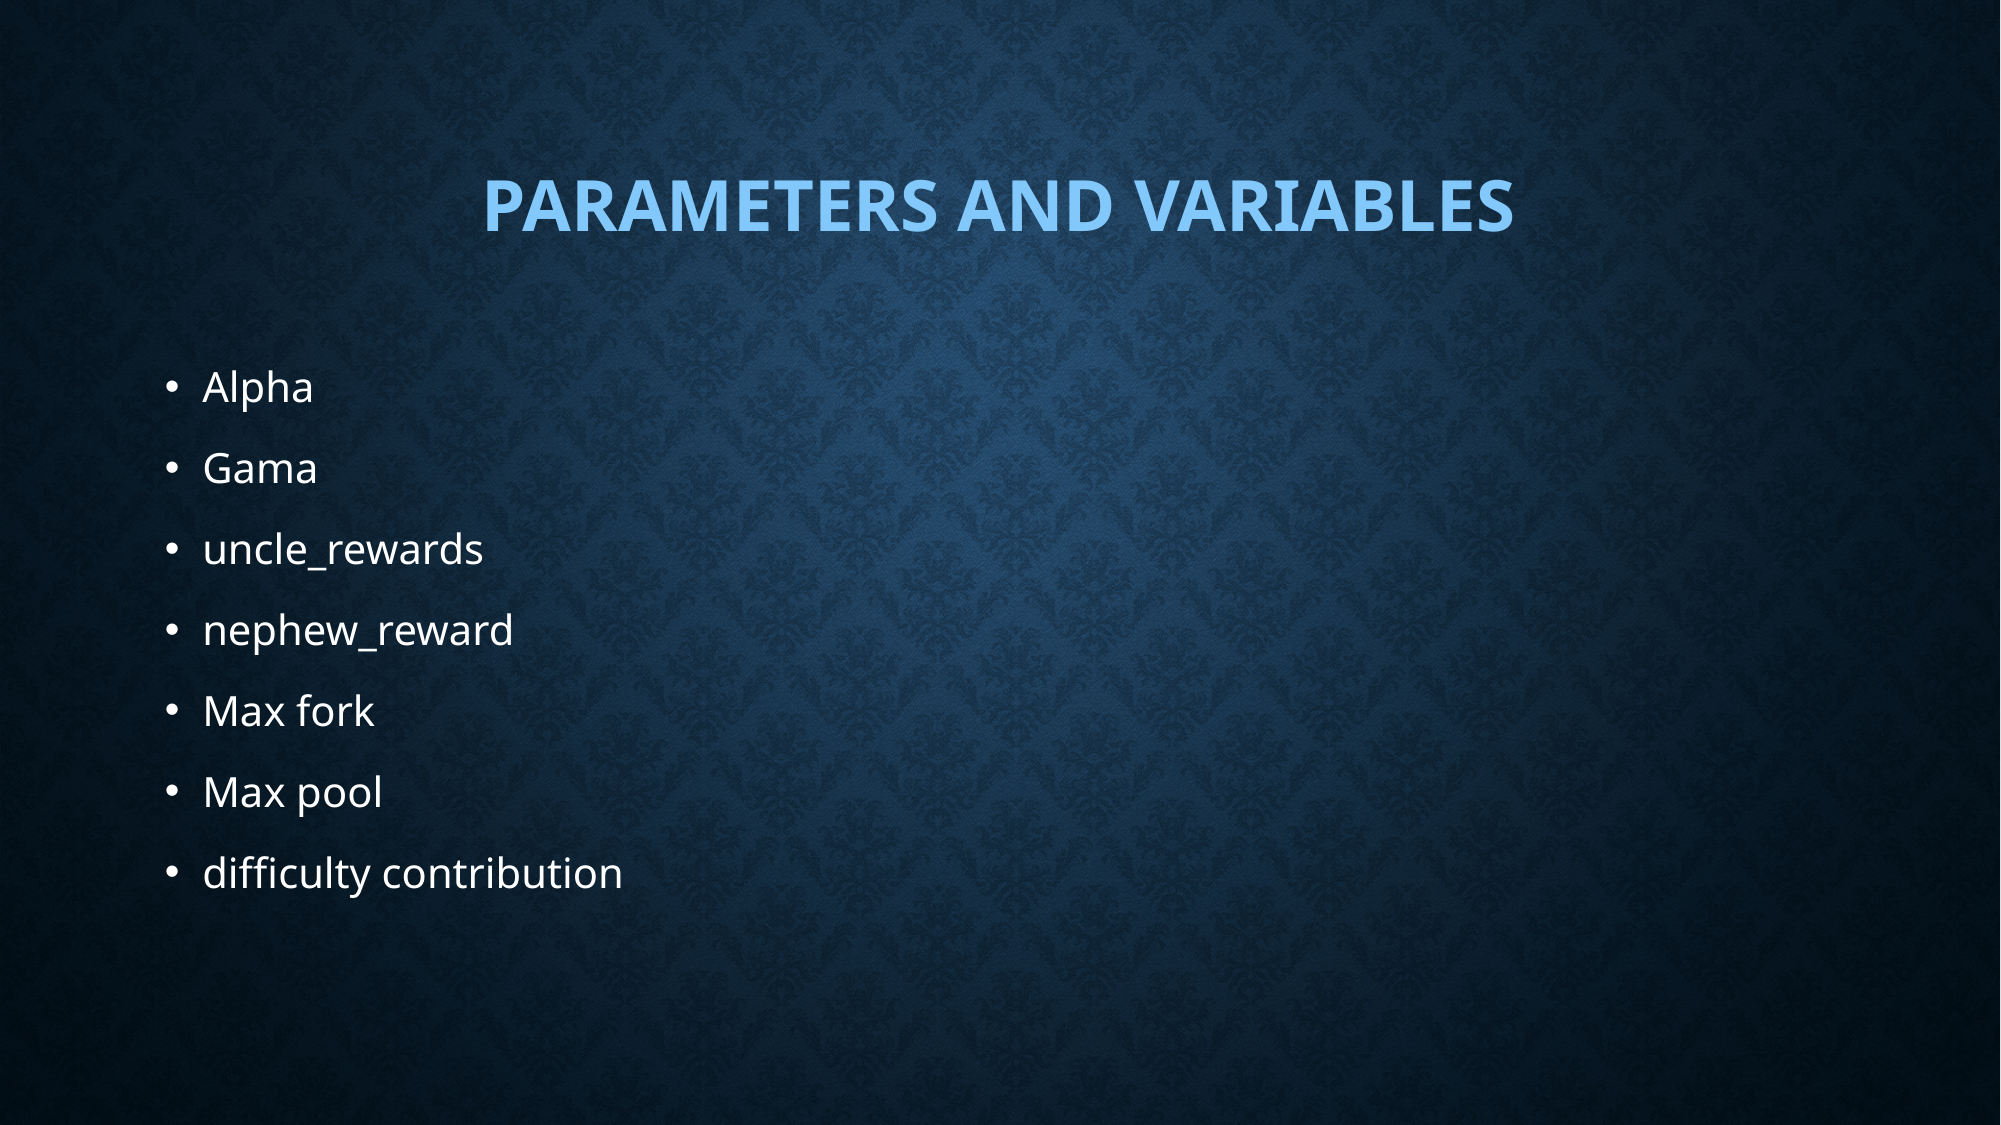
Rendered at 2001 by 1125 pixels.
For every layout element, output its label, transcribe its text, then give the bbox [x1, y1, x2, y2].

title Parameters and variables [149, 99, 1849, 318]
list Alpha Gama uncle_rewards nephew_reward Max fork Max pool difficulty contribution [149, 343, 1849, 950]
